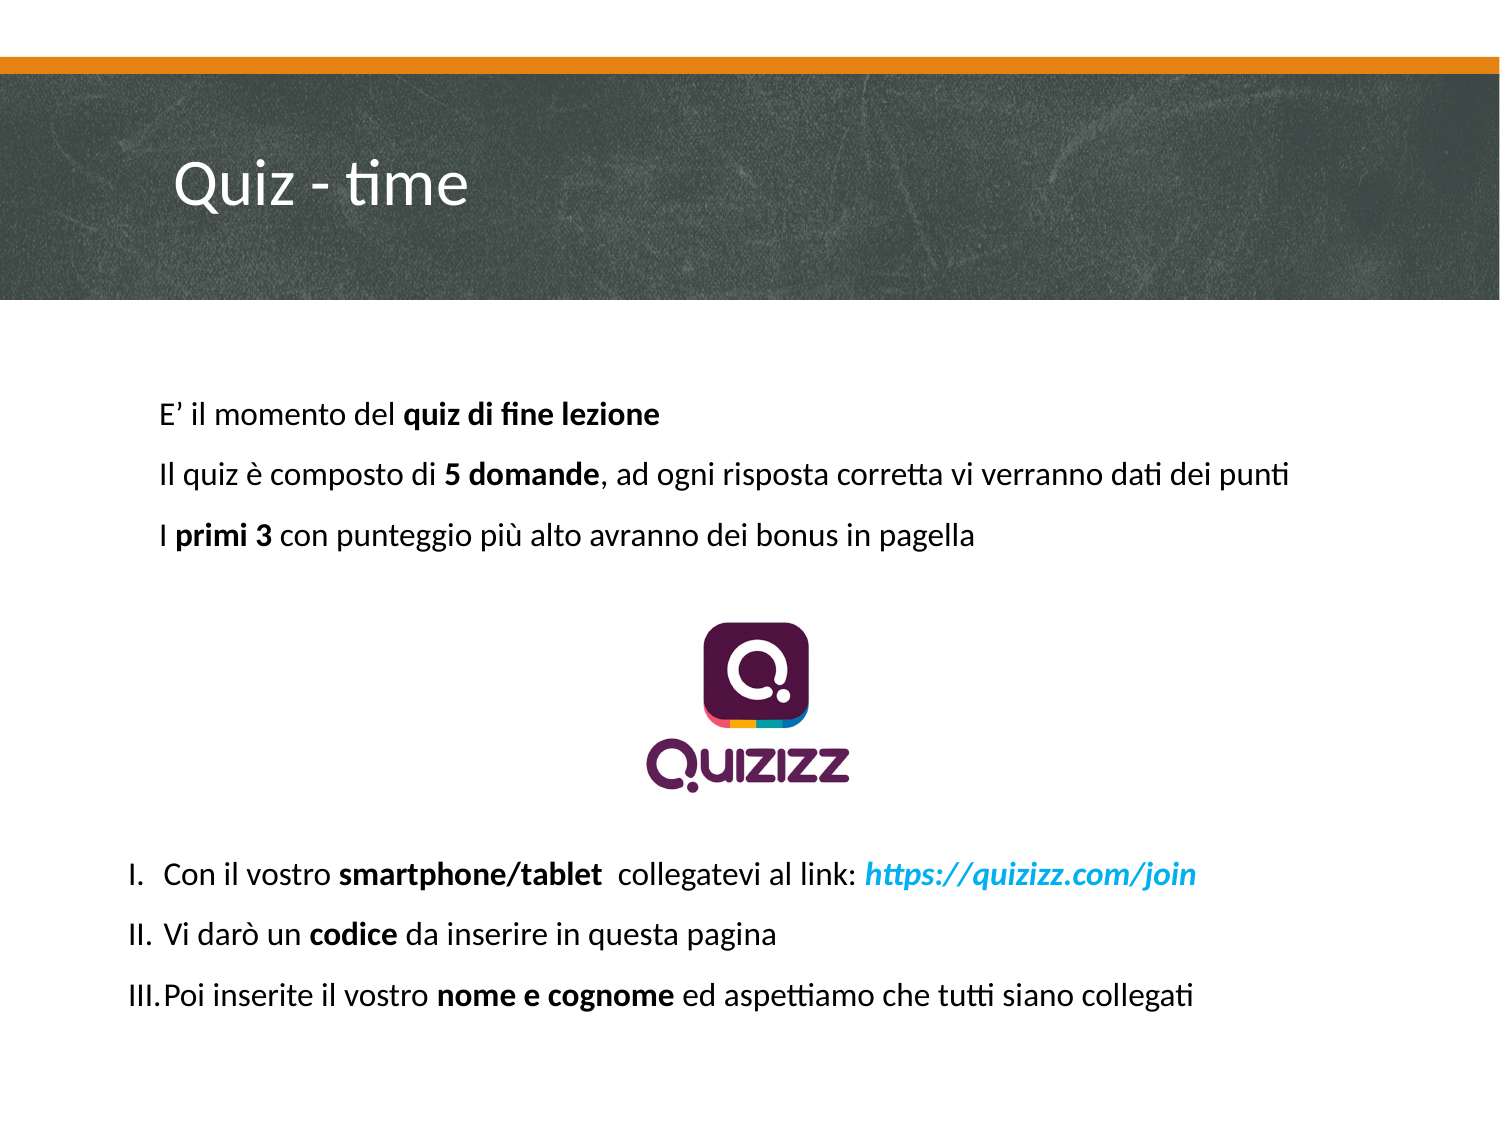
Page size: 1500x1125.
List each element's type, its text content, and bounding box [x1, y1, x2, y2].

picture [0, 74, 1500, 300]
picture [579, 608, 922, 802]
text_box E’ il momento del quiz di fine lezione Il quiz è composto di 5 domande, ad ogni risposta corretta vi verranno dati dei punti I primi 3 con punteggio più alto avranno dei bonus in pagella [144, 384, 1358, 561]
text_box Con il vostro smartphone/tablet collegatevi al link: https://quizizz.com/join Vi darò un codice da inserire in questa pagina Poi inserite il vostro nome e cognome ed aspettiamo che tutti siano collegati [113, 844, 1386, 1021]
text_box Quiz - time [159, 75, 1344, 299]
